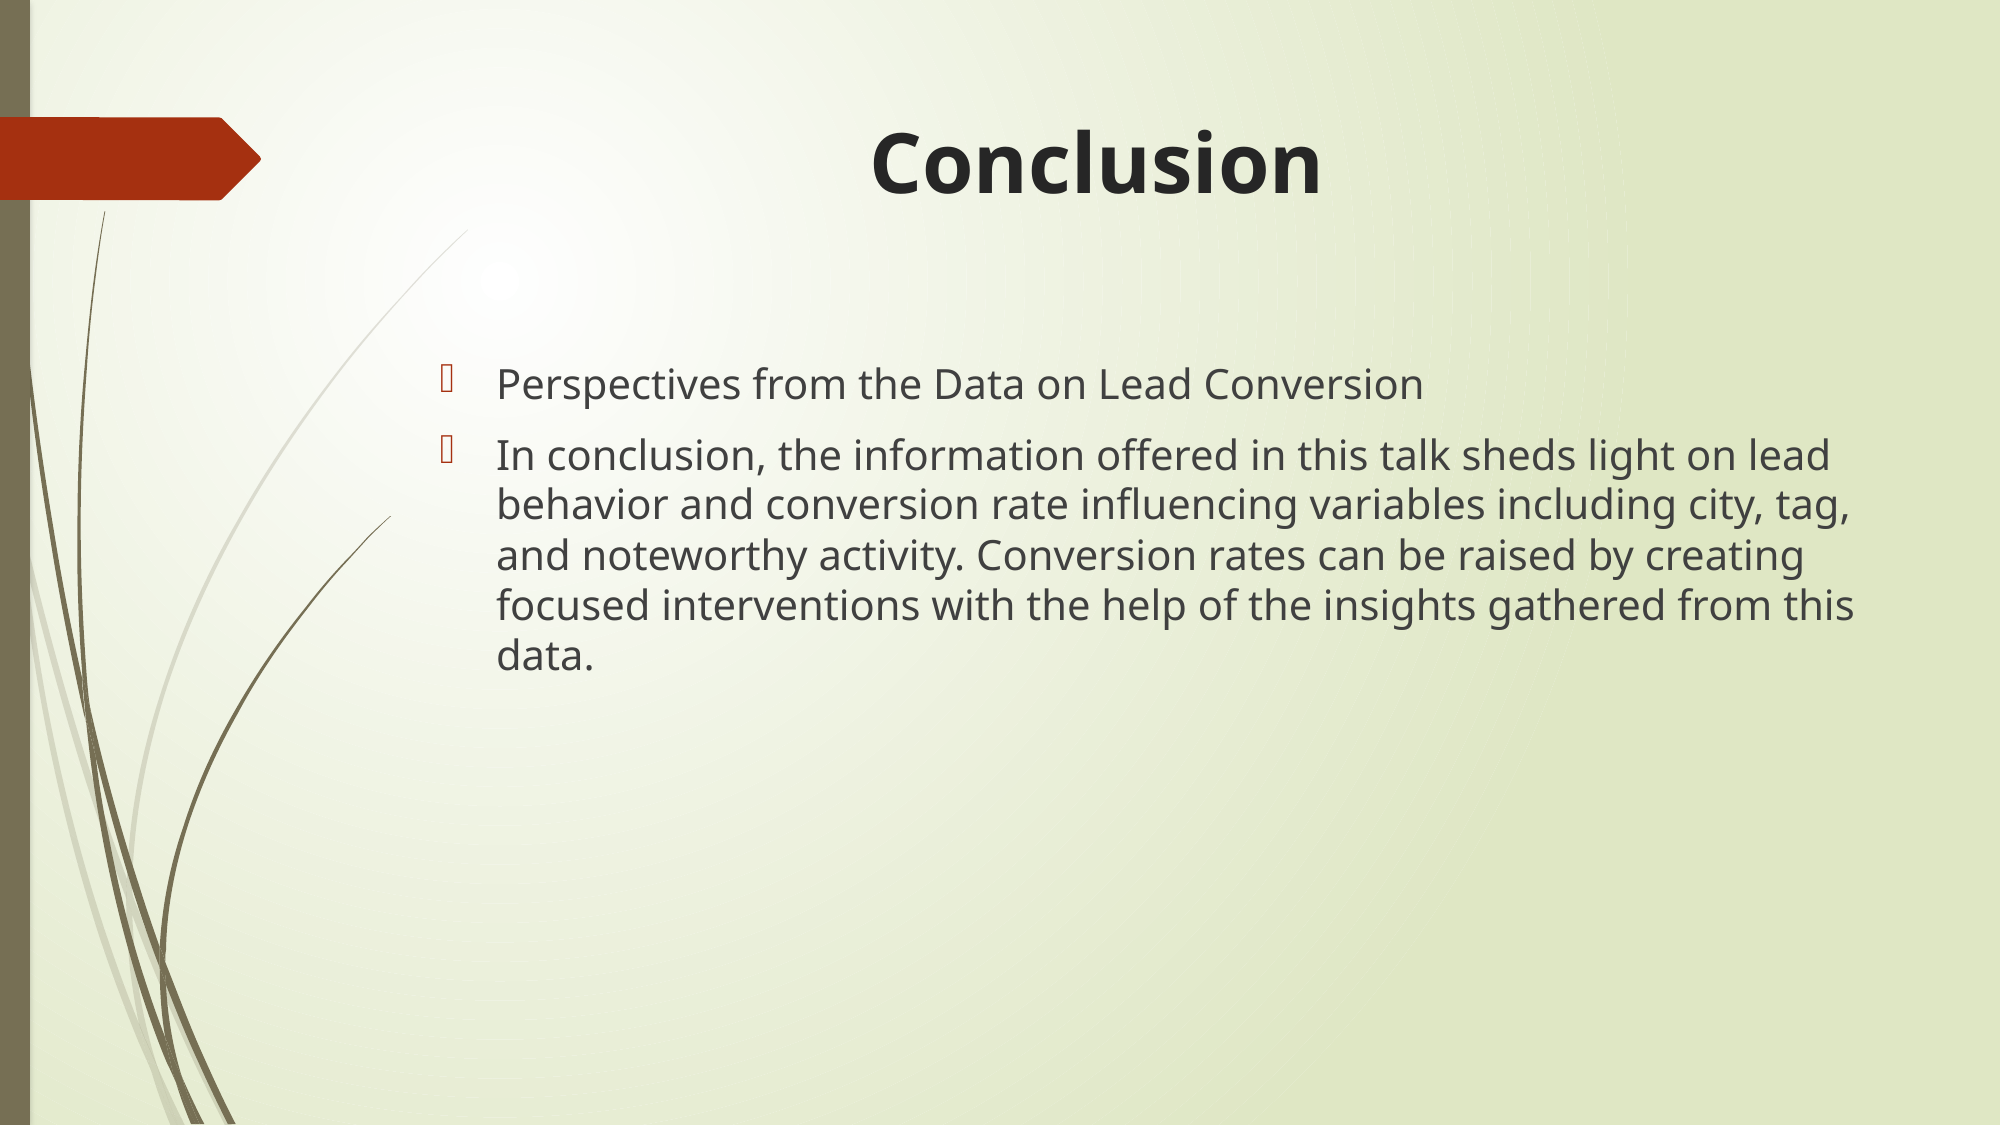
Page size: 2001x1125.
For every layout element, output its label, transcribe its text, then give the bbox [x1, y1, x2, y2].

list Perspectives from the Data on Lead Conversion In conclusion, the information offered in this talk sheds light on lead behavior and conversion rate influencing variables including city, tag, and noteworthy activity. Conversion rates can be raised by creating focused interventions with the help of the insights gathered from this data. [424, 350, 1888, 970]
title Conclusion [425, 102, 1769, 313]
